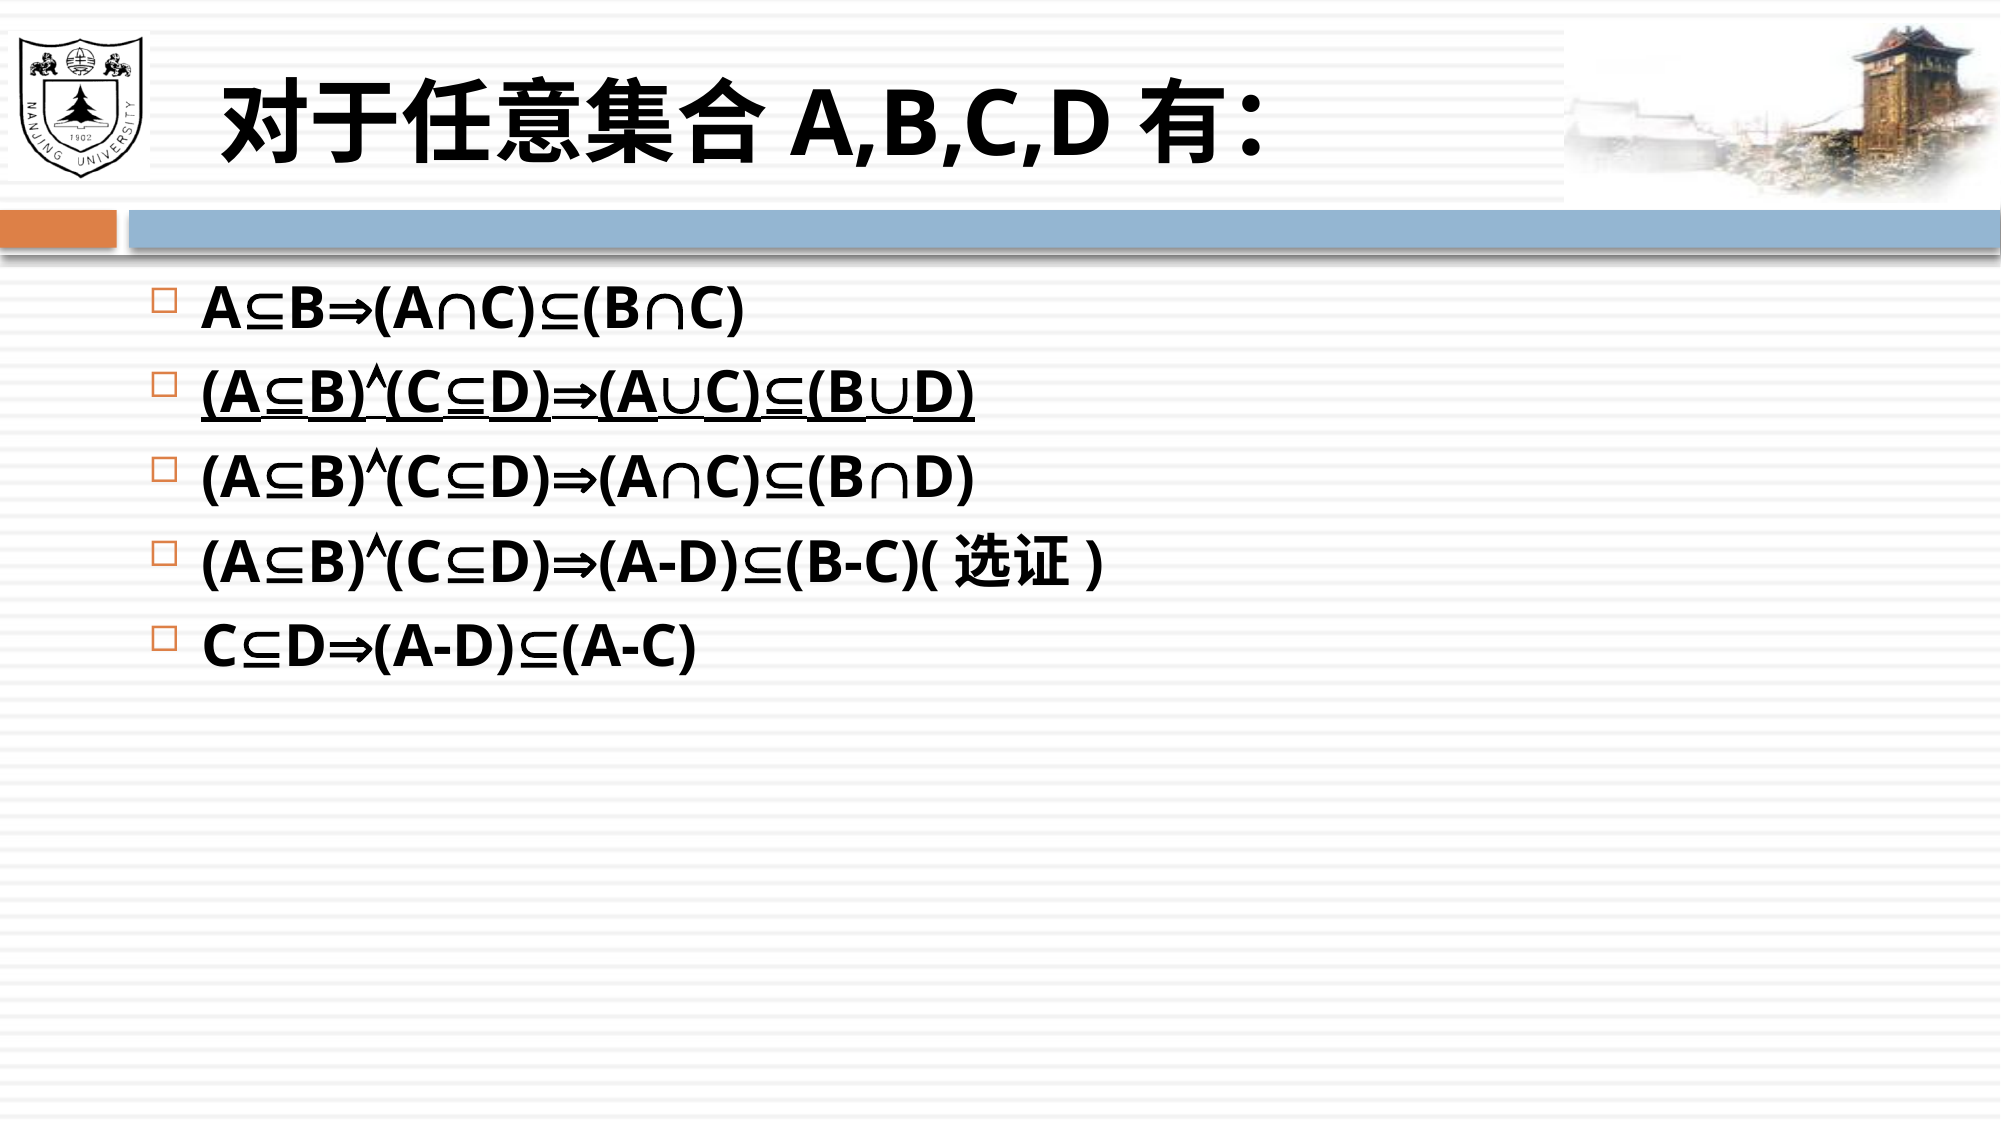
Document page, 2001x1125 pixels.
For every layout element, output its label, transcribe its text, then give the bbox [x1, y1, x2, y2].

list AB(AC)(BC) (AB)(CD)(AC)(BD) (AB)(CD)(AC)(BD) (AB)(CD)(A-D)(B-C)(选证) CD(A-D)(A-C) [133, 262, 1918, 1000]
picture [0, 0, 2001, 1125]
title 对于任意集合A,B,C,D有： [203, 37, 1804, 200]
